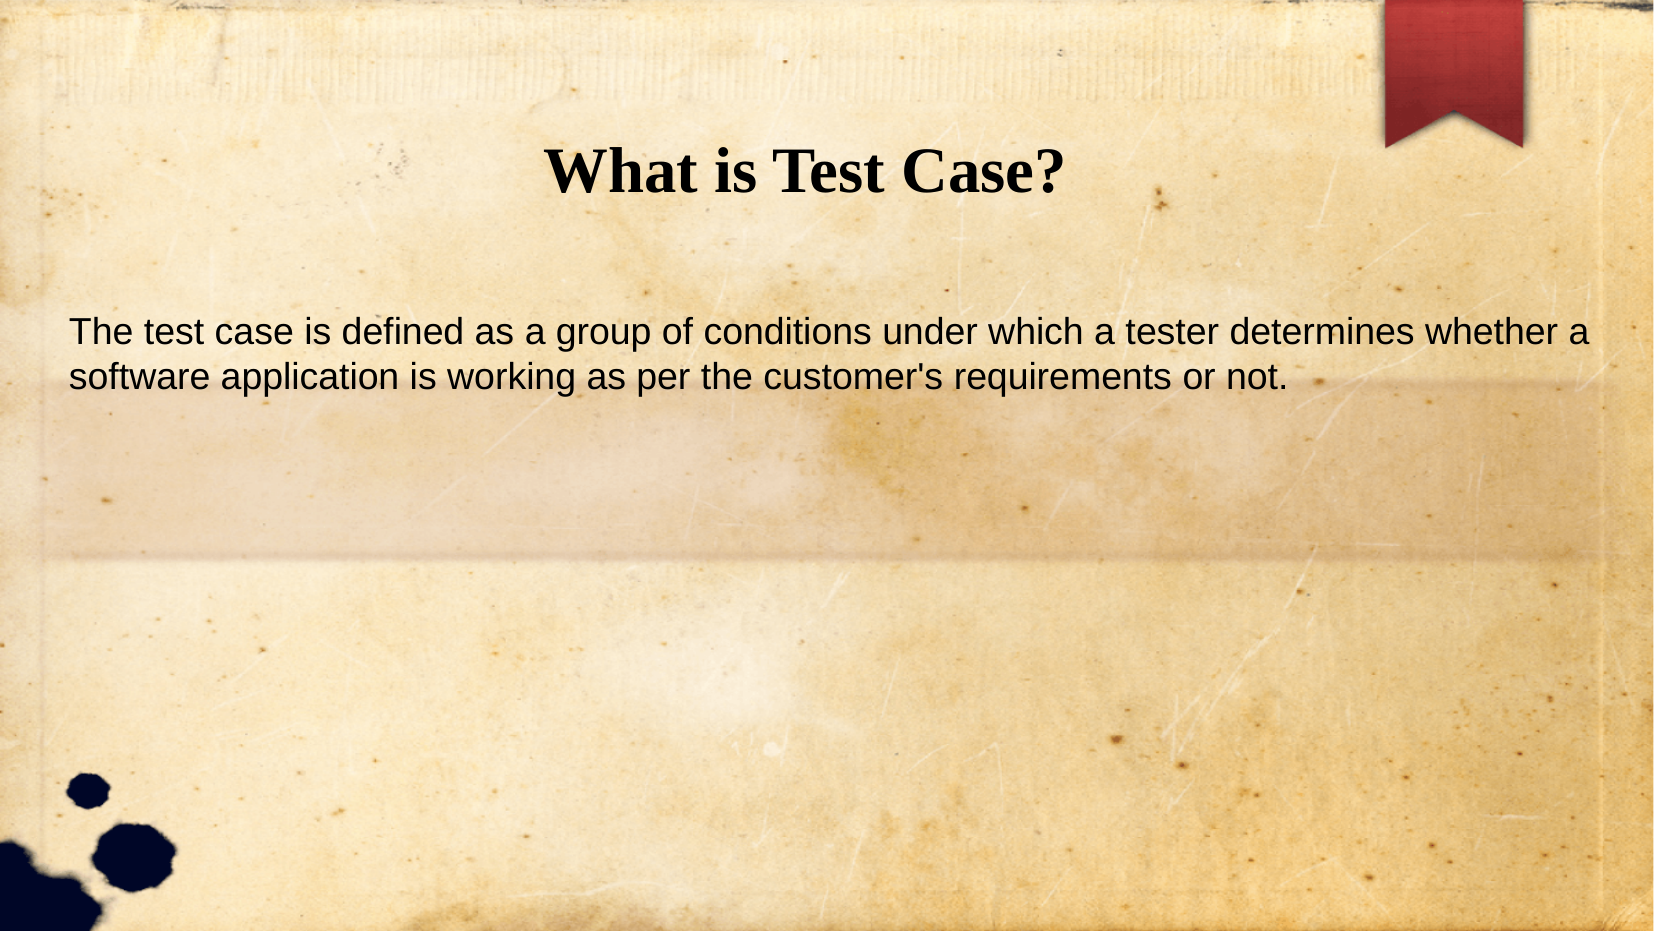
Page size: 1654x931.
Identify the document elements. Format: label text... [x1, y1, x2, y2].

text_box [82, 584, 1538, 931]
text_box What is Test Case? [61, 93, 1550, 249]
text_box The test case is defined as a group of conditions under which a tester determines whether a software application is working as per the customer's requirements or not. [54, 299, 1605, 405]
picture [0, 0, 1654, 931]
